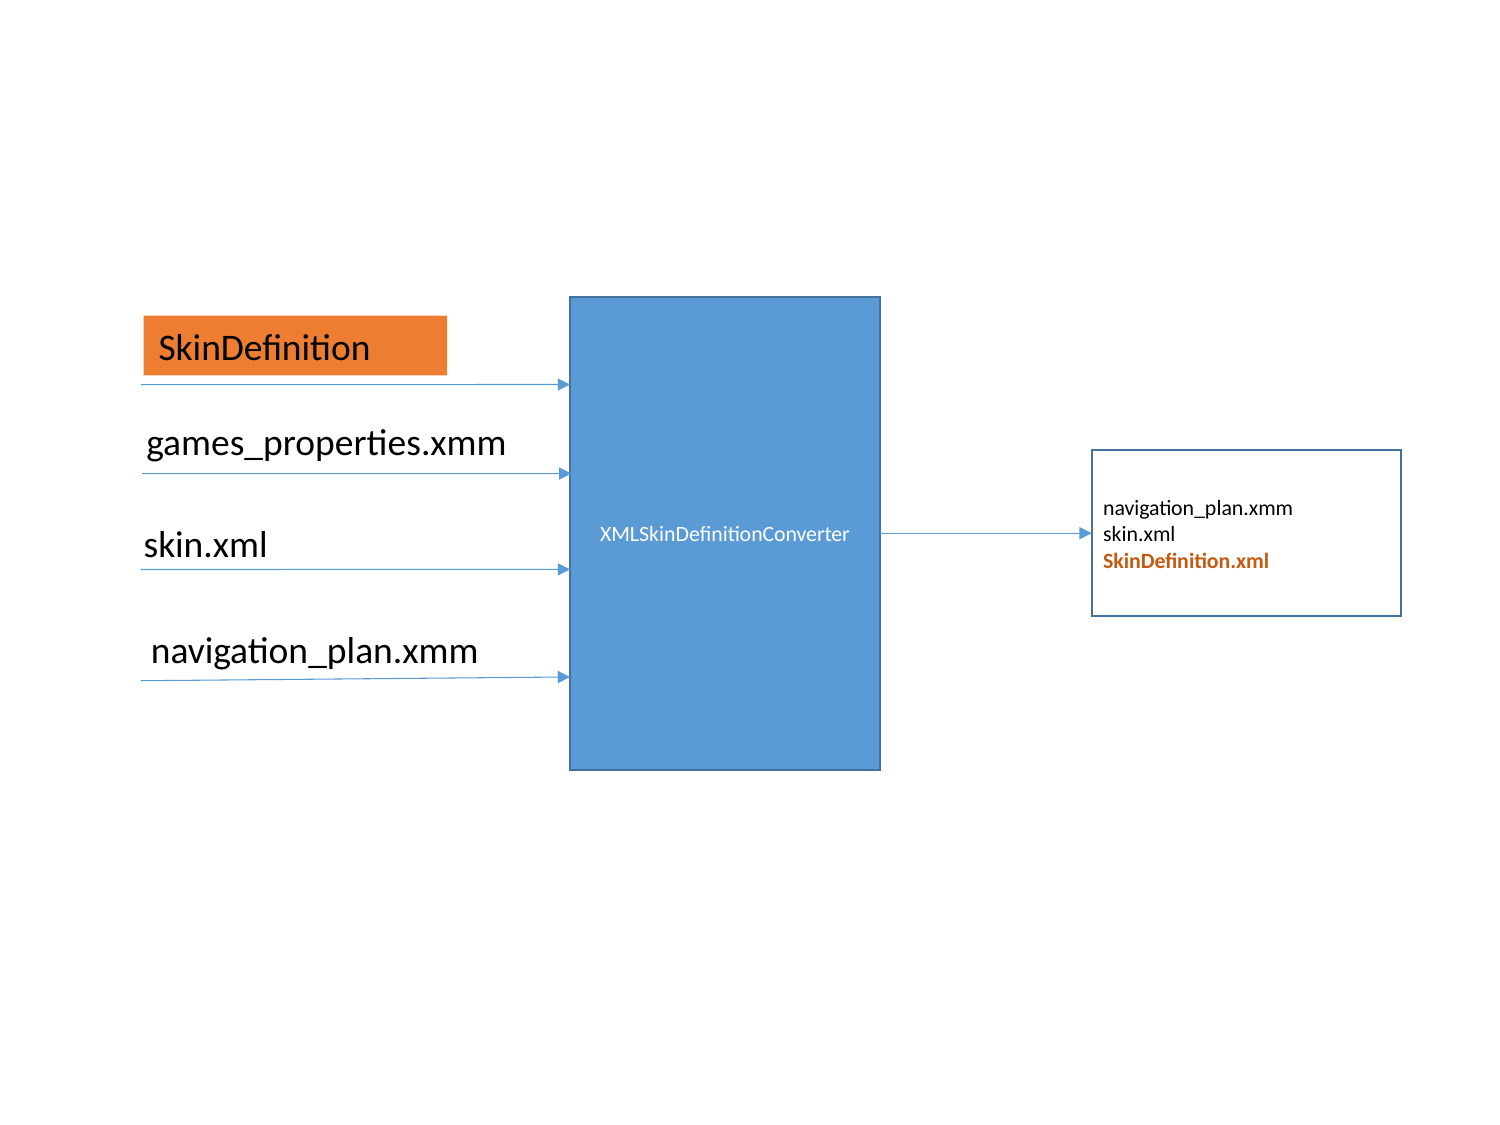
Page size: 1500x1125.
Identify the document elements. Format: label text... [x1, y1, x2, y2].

text_box navigation_plan.xmm skin.xml SkinDefinition.xml [1091, 449, 1402, 617]
text_box SkinDefinition [143, 315, 448, 376]
text_box games_properties.xmm [131, 410, 523, 470]
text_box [140, 676, 571, 681]
text_box skin.xml [128, 512, 283, 573]
text_box navigation_plan.xmm [136, 618, 494, 678]
text_box XMLSkinDefinitionConverter [569, 296, 881, 771]
